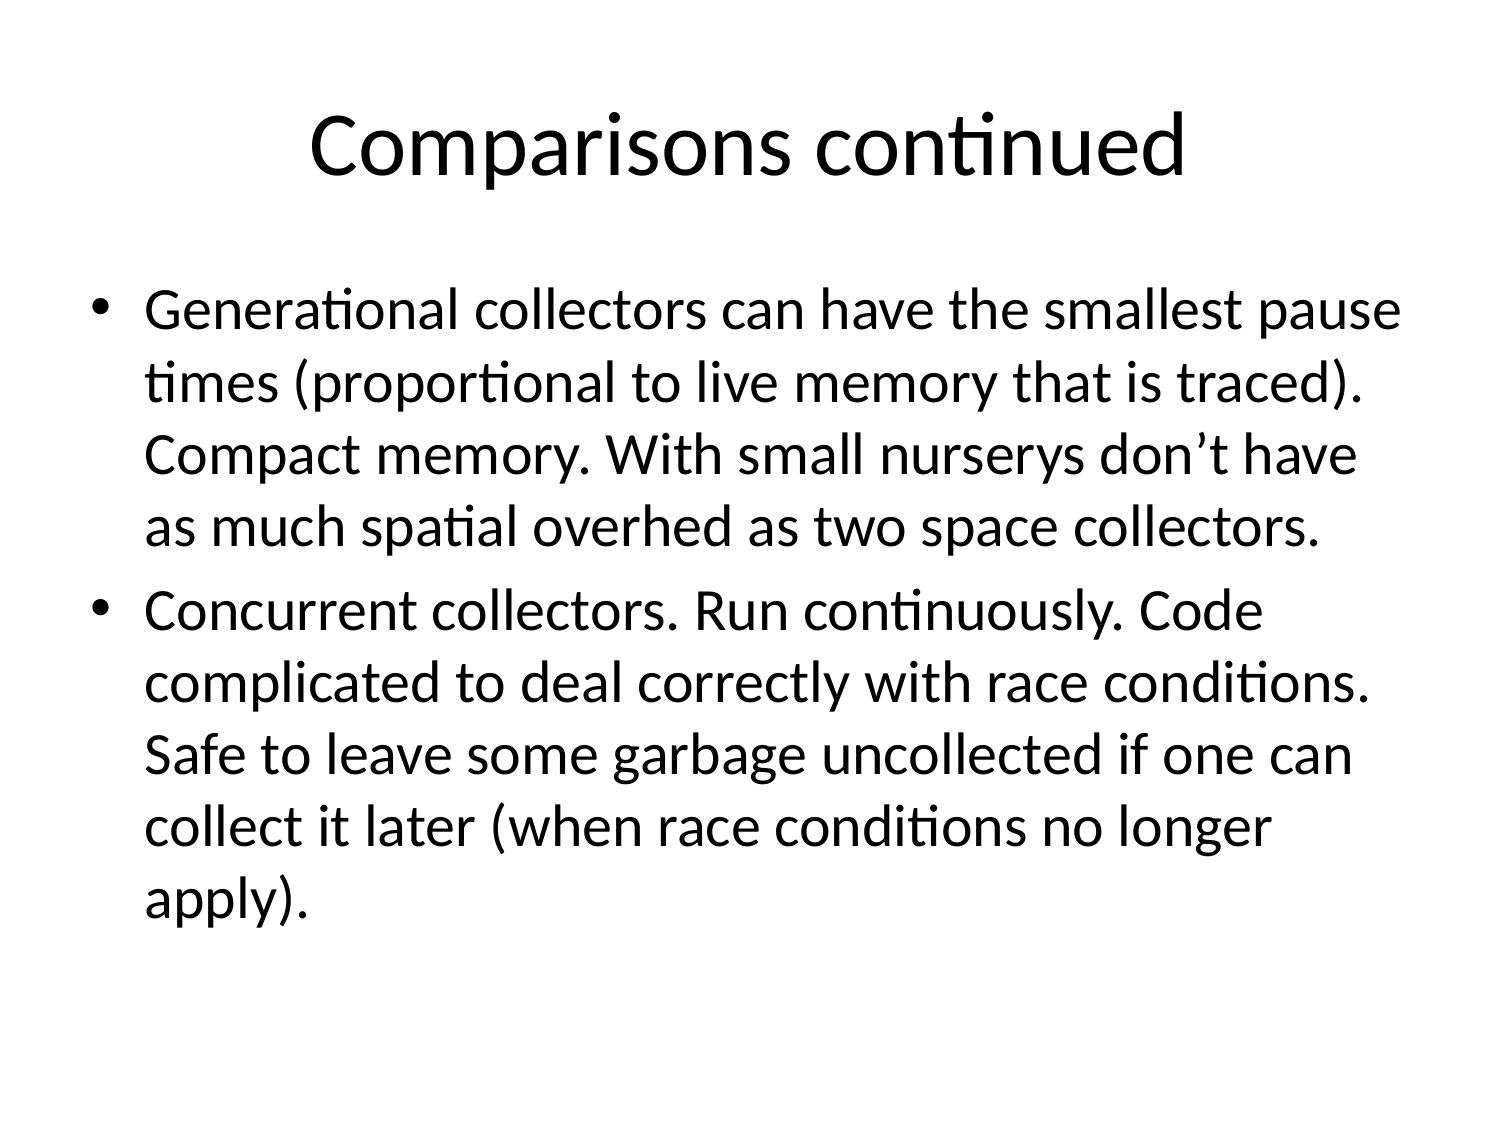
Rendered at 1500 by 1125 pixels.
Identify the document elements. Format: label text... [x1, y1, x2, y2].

title Comparisons continued [75, 45, 1425, 233]
list Generational collectors can have the smallest pause times (proportional to live memory that is traced). Compact memory. With small nurserys don’t have as much spatial overhed as two space collectors. Concurrent collectors. Run continuously. Code complicated to deal correctly with race conditions. Safe to leave some garbage uncollected if one can collect it later (when race conditions no longer apply). [75, 262, 1425, 1005]
